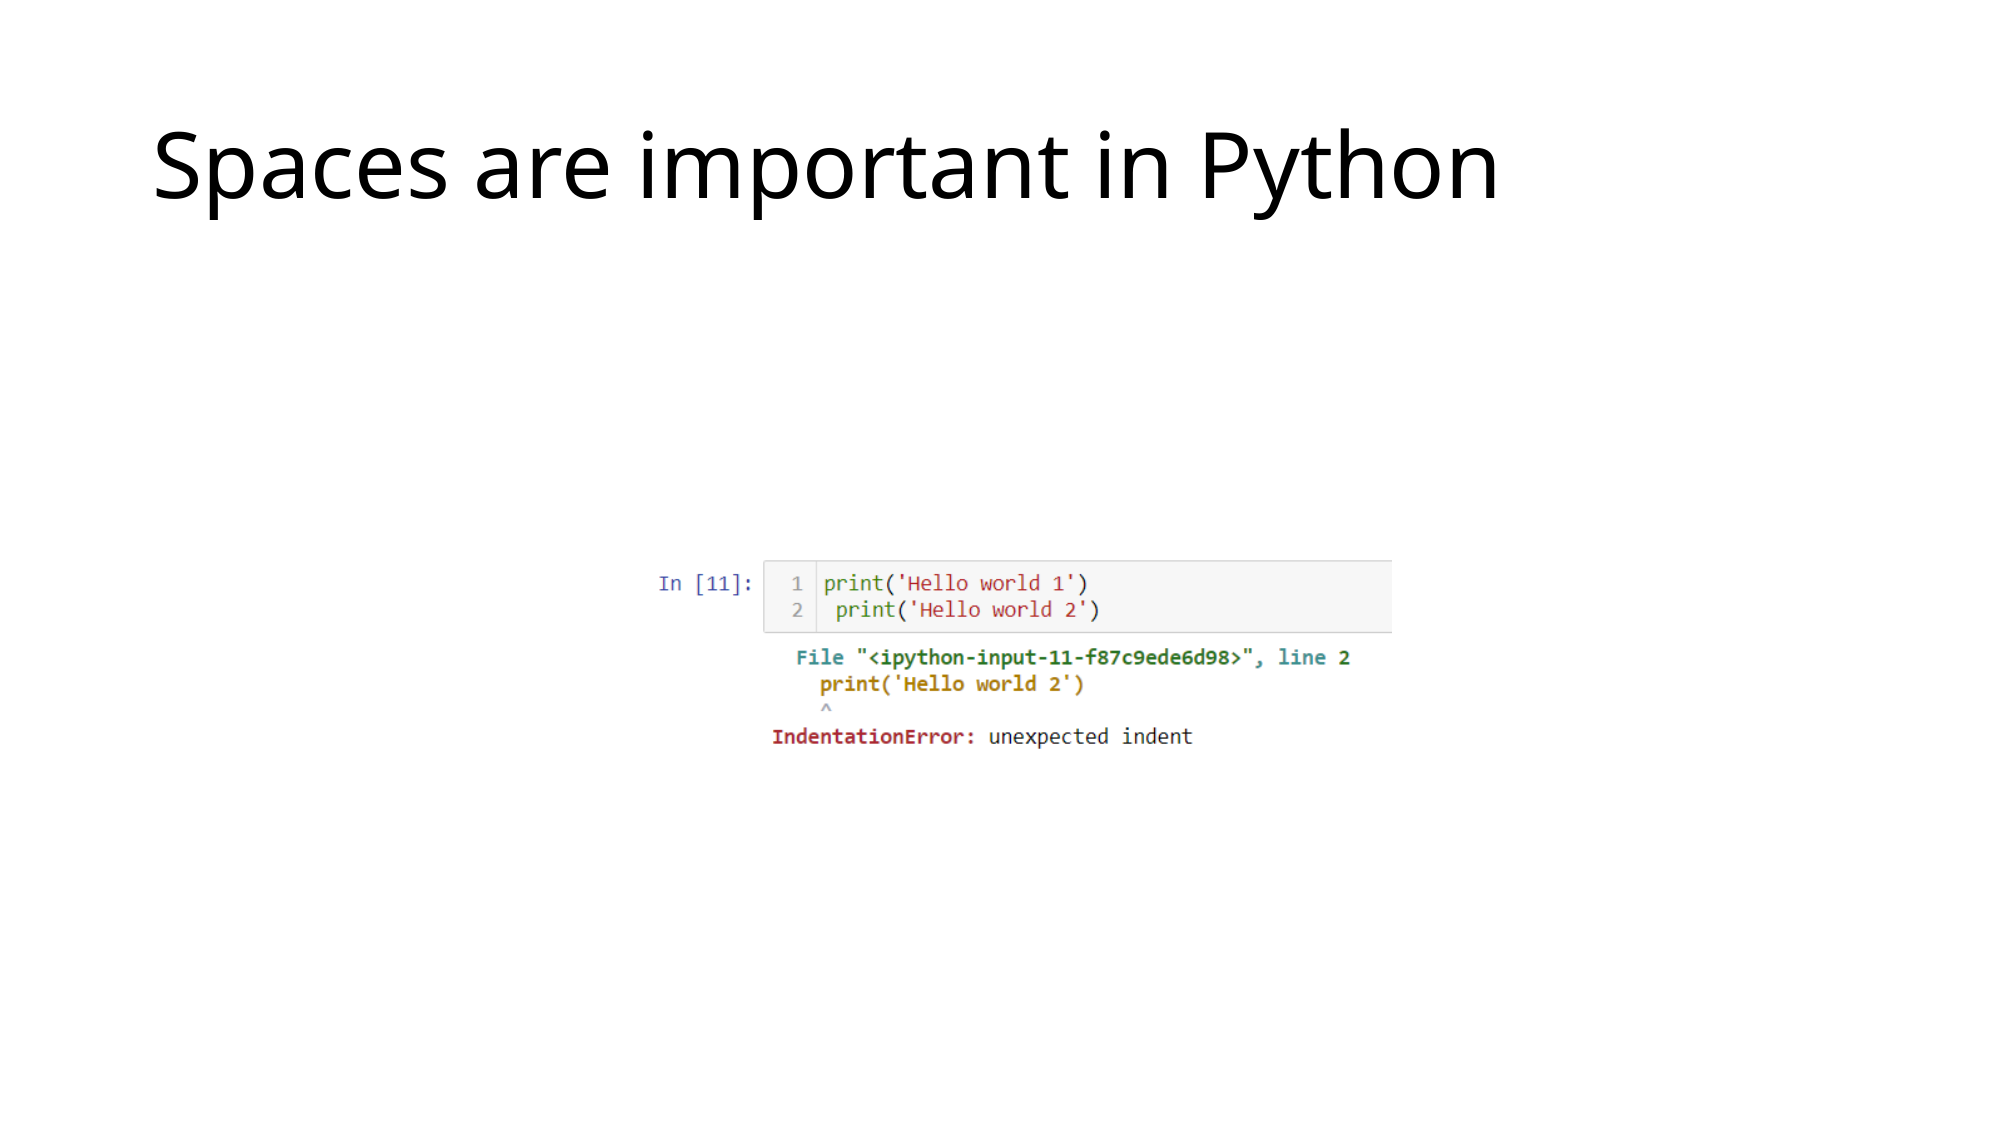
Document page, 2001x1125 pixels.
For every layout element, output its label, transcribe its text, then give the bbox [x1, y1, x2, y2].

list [608, 544, 1392, 769]
title Spaces are important in Python [137, 59, 1863, 278]
